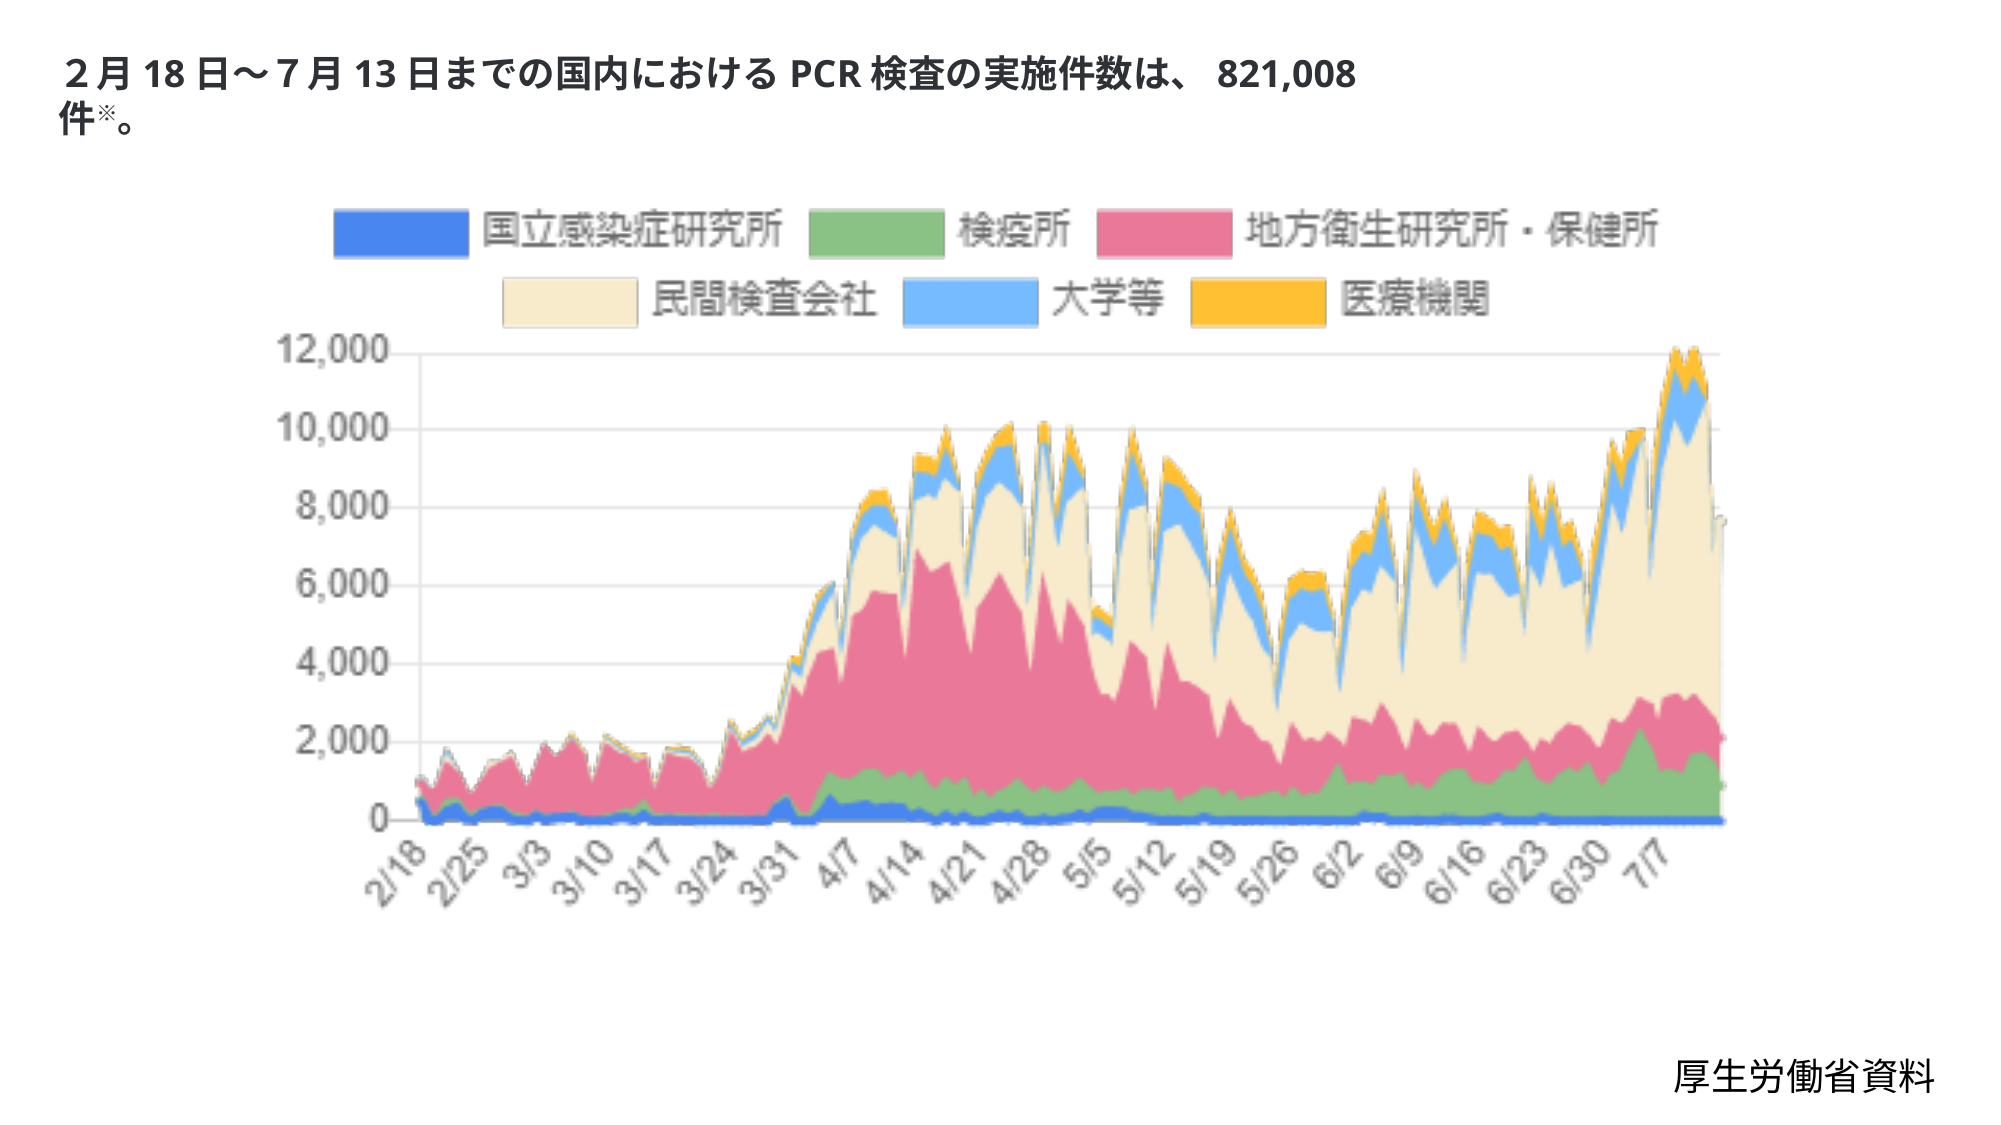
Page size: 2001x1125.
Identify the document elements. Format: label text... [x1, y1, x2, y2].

text_box ２月18日～７月13日までの国内におけるPCR検査の実施件数は、821,008件※。 [43, 42, 1410, 148]
text_box 厚生労働省資料 [1659, 1045, 2000, 1106]
picture [257, 185, 1743, 967]
